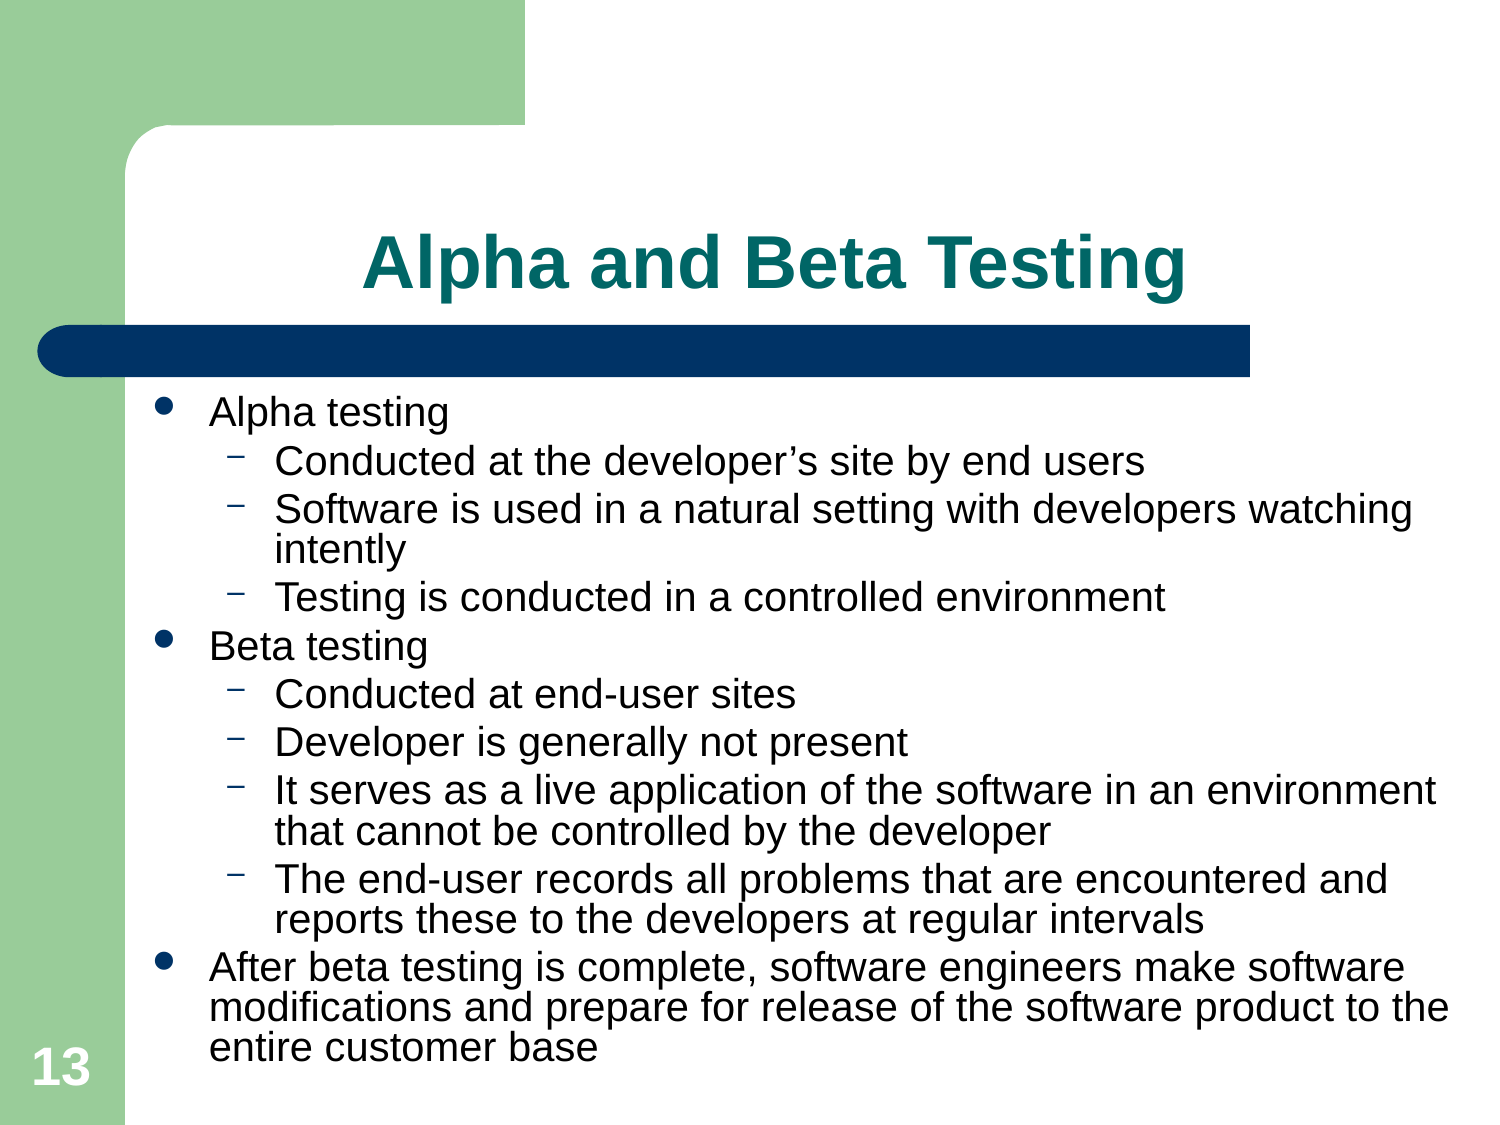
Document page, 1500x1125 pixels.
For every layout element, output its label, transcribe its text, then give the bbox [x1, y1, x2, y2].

title Alpha and Beta Testing [125, 125, 1425, 313]
slide_number 13 [13, 1023, 111, 1105]
list Alpha testing Conducted at the developer’s site by end users Software is used in a natural setting with developers watching intently Testing is conducted in a controlled environment Beta testing Conducted at end-user sites Developer is generally not present It serves as a live application of the software in an environment that cannot be controlled by the developer The end-user records all problems that are encountered and reports these to the developers at regular intervals After beta testing is complete, software engineers make software modifications and prepare for release of the software product to the entire customer base [137, 387, 1475, 1100]
